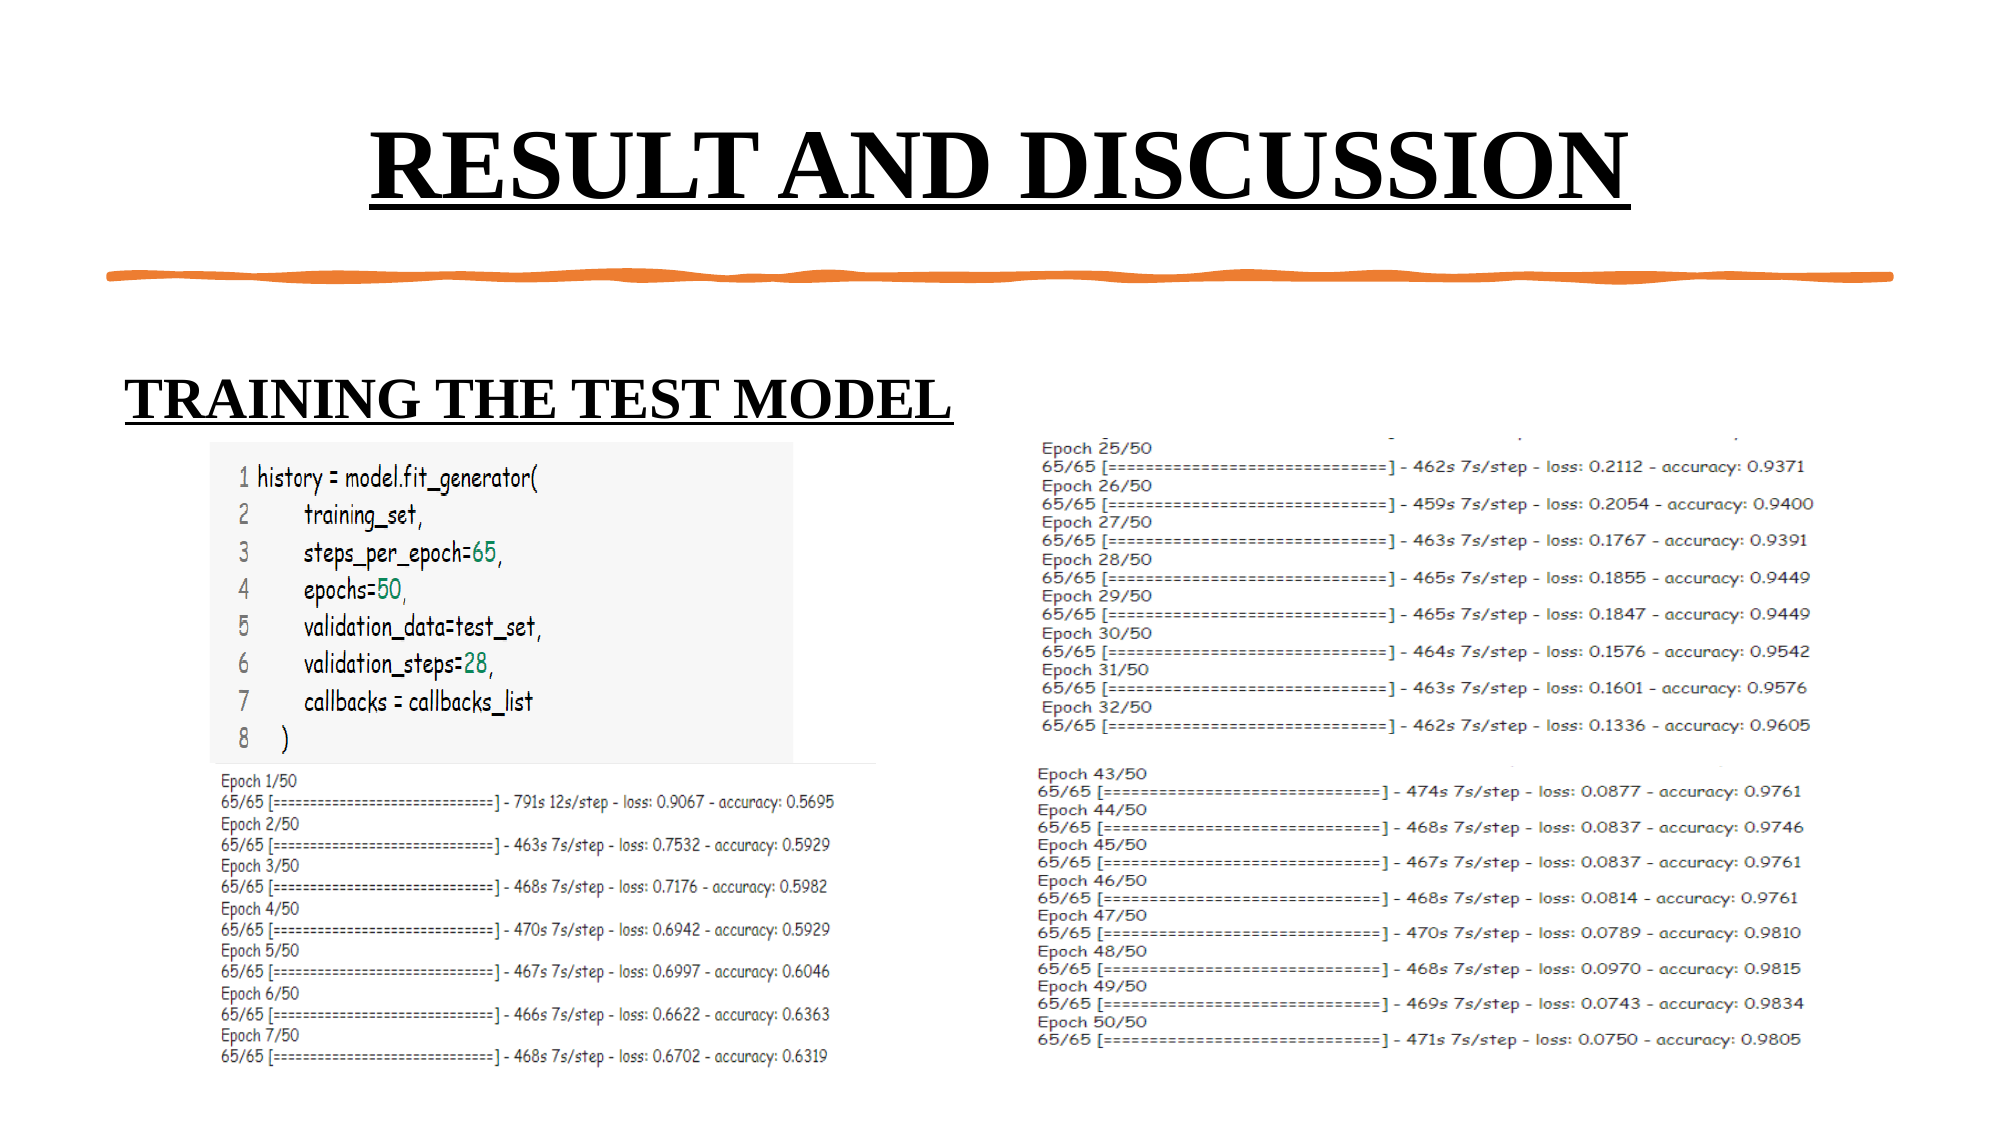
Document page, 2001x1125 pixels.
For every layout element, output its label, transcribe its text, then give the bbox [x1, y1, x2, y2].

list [209, 442, 794, 762]
picture [999, 438, 1884, 734]
text_box [108, 276, 1892, 283]
text_box TRAINING THE TEST MODEL [109, 352, 1333, 438]
text_box RESULT AND DISCUSSION [57, 57, 1943, 276]
picture [999, 765, 1900, 1050]
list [183, 762, 876, 1068]
